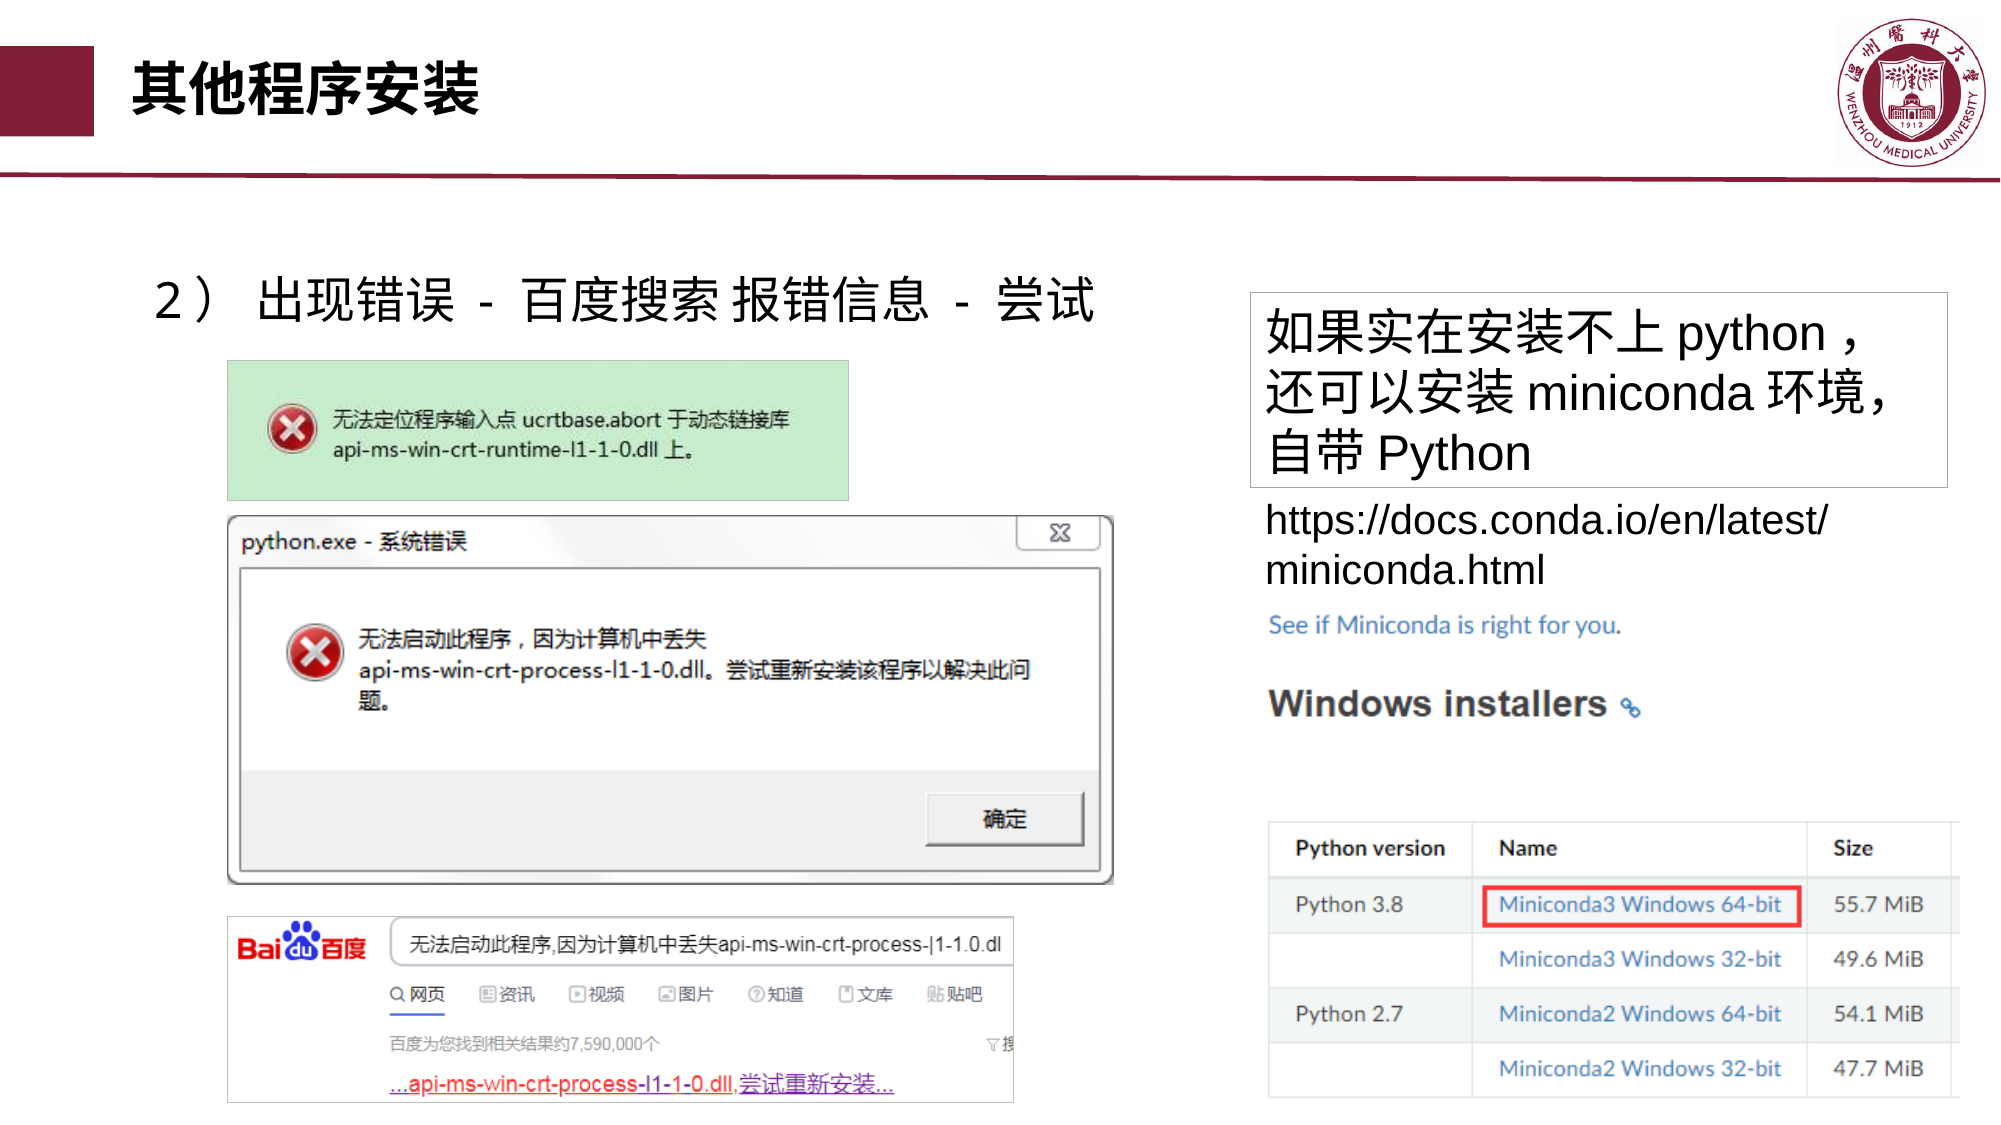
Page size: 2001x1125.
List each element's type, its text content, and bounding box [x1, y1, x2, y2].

text_box https://docs.conda.io/en/latest/miniconda.html [1250, 485, 1972, 600]
picture [1262, 601, 1960, 1103]
picture [227, 360, 849, 501]
picture [227, 515, 1114, 885]
picture [1837, 18, 1986, 167]
picture [227, 916, 1014, 1103]
text_box 如果实在安装不上python，还可以安装miniconda环境，自带Python [1250, 292, 1948, 488]
list 2） 出现错误 - 百度搜索 报错信息 - 尝试 [139, 267, 1446, 381]
title 其他程序安装 [115, 48, 1756, 135]
